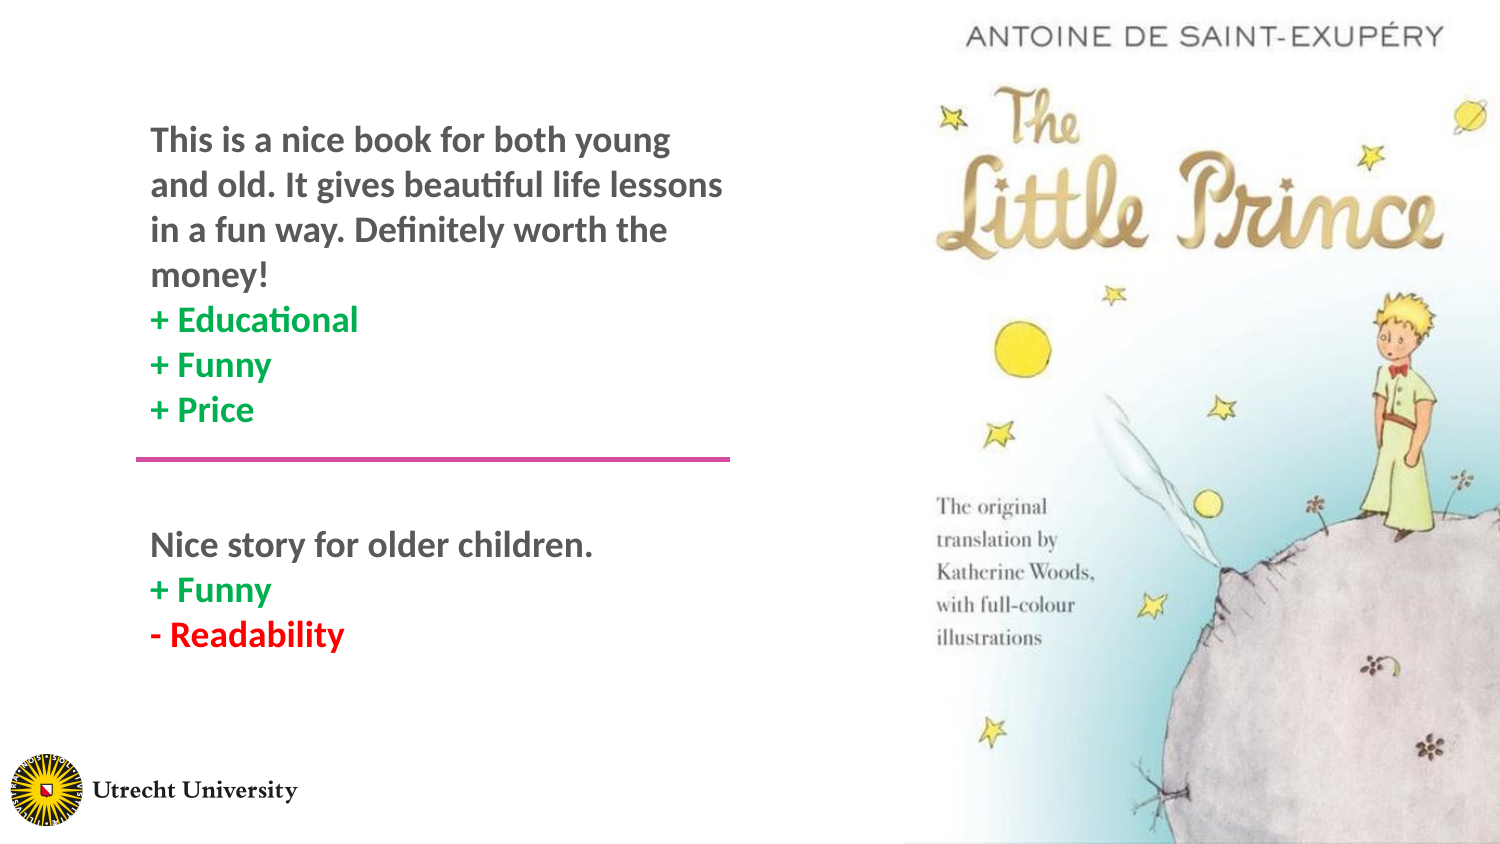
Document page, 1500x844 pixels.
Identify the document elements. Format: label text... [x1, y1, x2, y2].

picture [904, 0, 1500, 844]
picture [0, 702, 382, 844]
subtitle Nice story for older children. + Funny - Readability [116, 459, 750, 663]
title This is a nice book for both young and old. It gives beautiful life lessons in a fun way. Definitely worth the money! + Educational + Funny + Price [116, 202, 750, 446]
